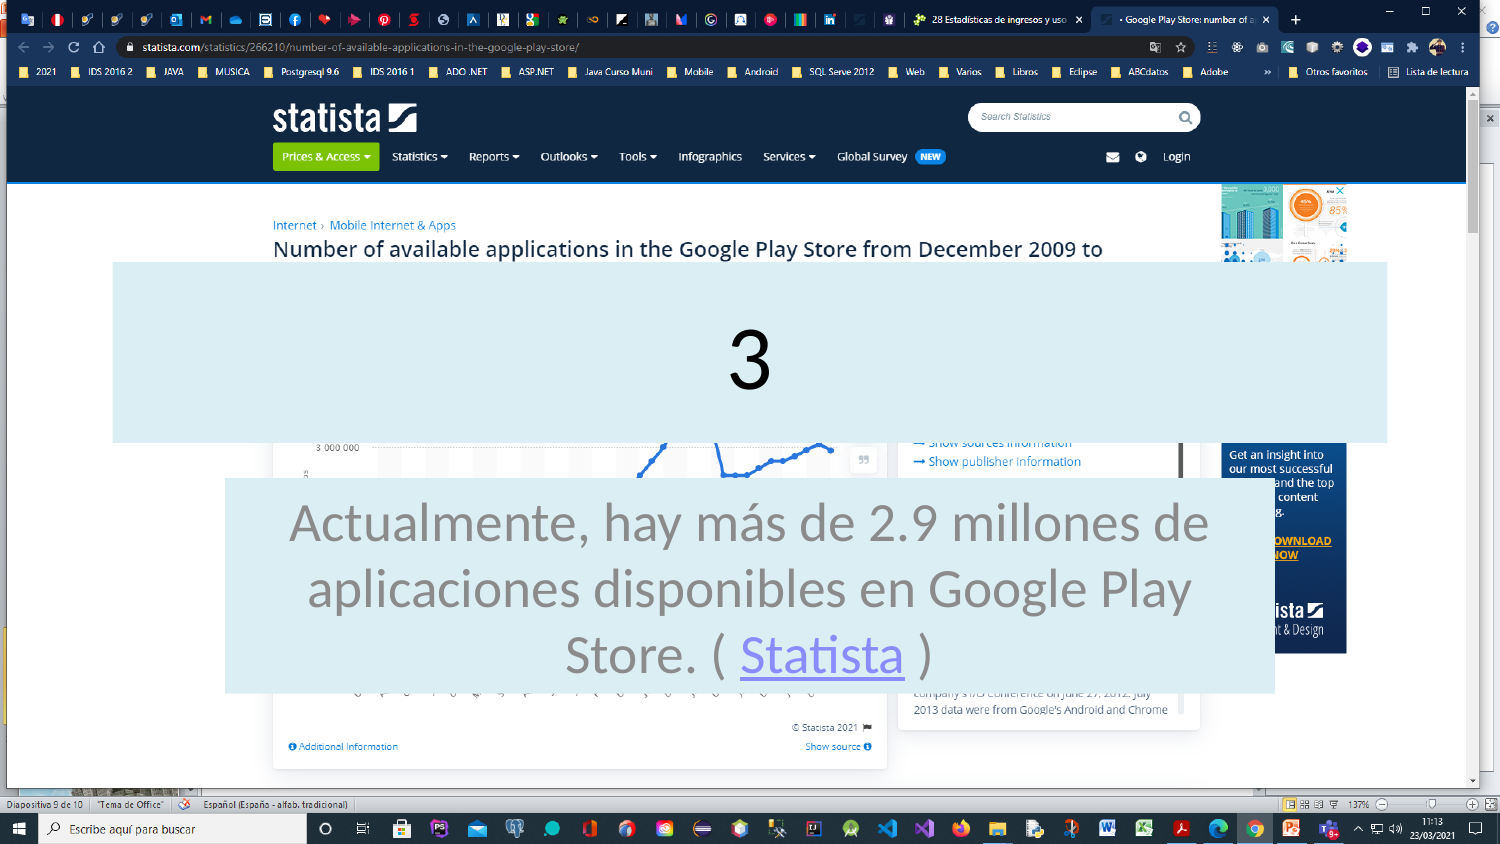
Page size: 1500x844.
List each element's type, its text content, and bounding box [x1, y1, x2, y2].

picture [0, 0, 1500, 844]
subtitle Actualmente, hay más de 2.9 millones de aplicaciones disponibles en Google Play Store. ( Statista ) [225, 478, 1275, 694]
title 3 [112, 262, 1388, 443]
